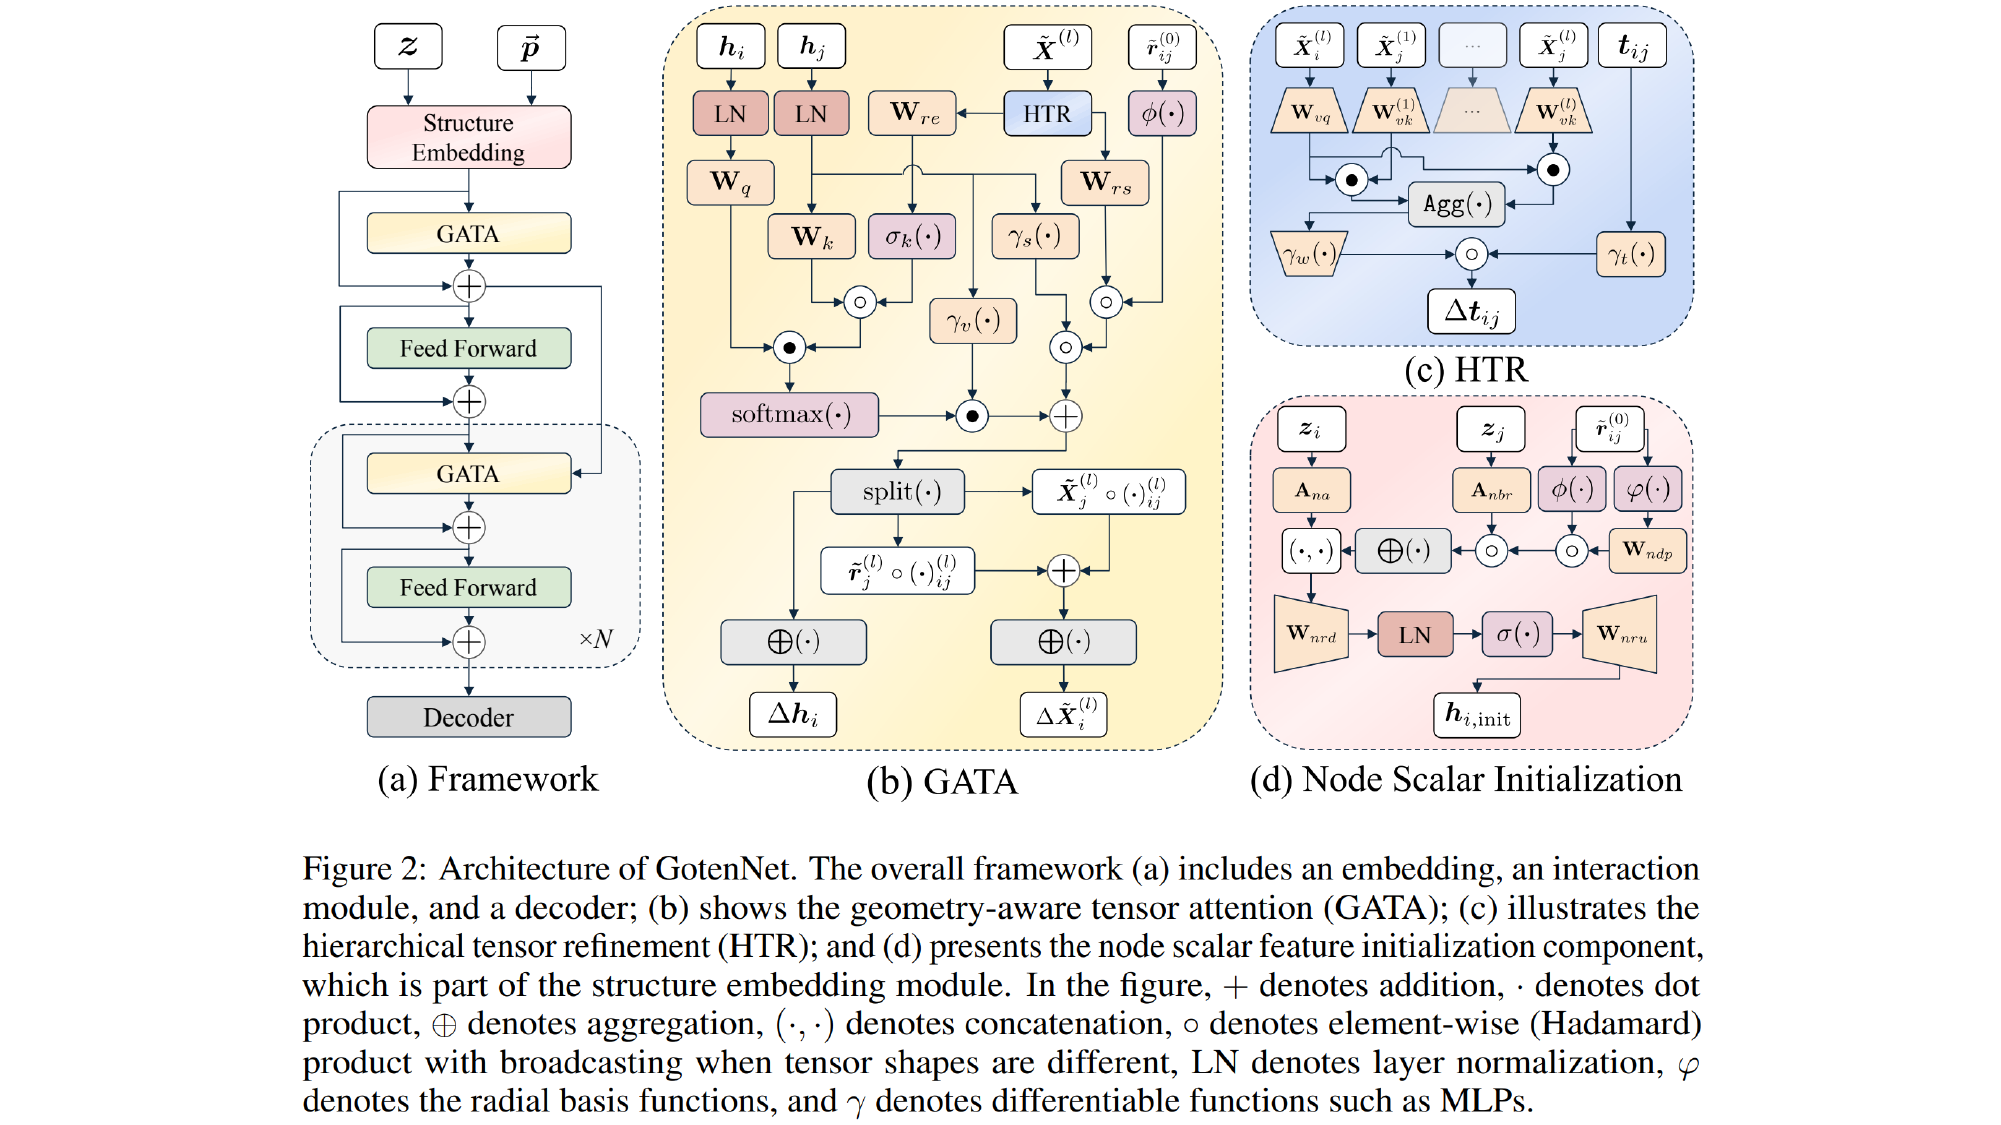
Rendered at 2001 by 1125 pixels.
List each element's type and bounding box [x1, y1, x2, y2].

picture [283, 0, 1716, 1125]
